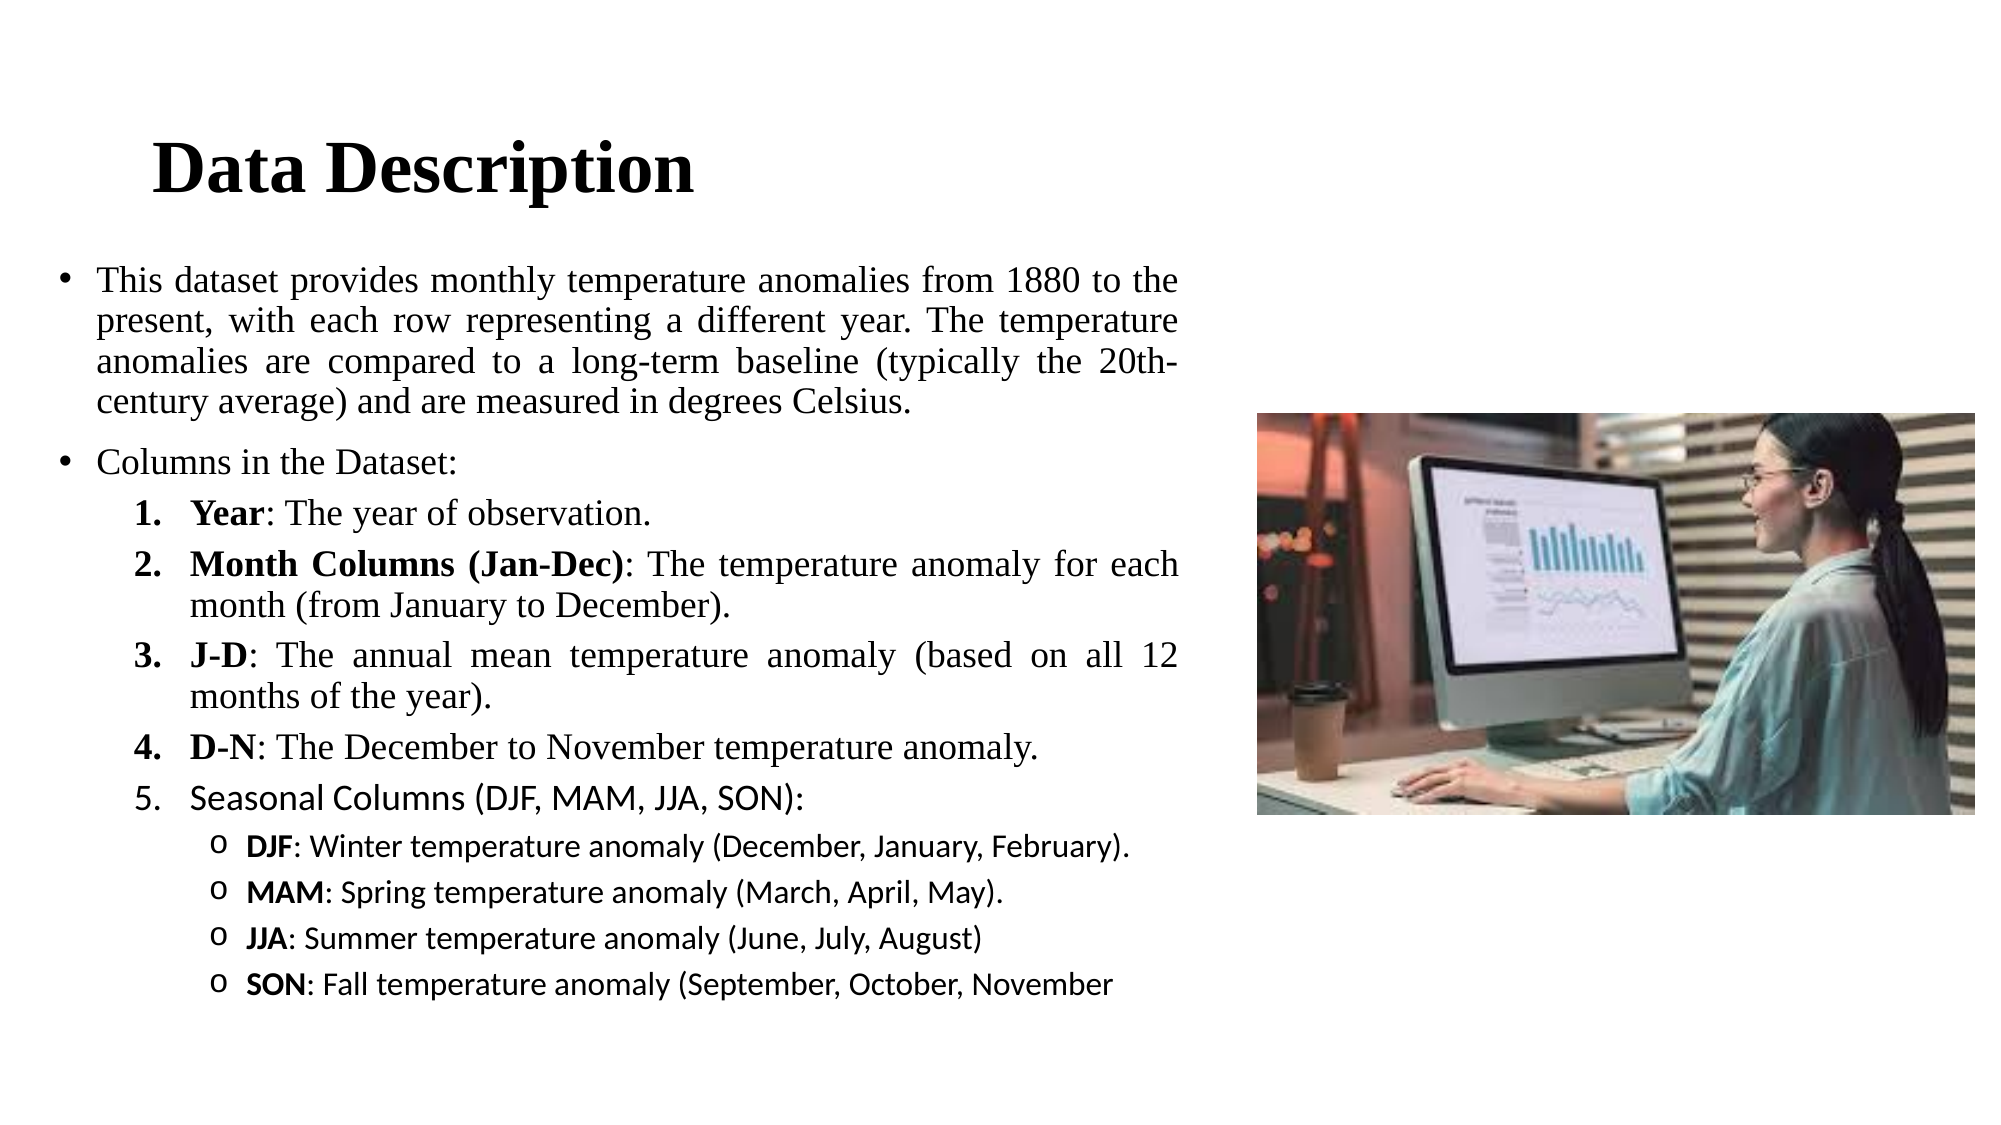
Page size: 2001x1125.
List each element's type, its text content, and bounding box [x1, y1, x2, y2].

list This dataset provides monthly temperature anomalies from 1880 to the present, with each row representing a different year. The temperature anomalies are compared to a long-term baseline (typically the 20th-century average) and are measured in degrees Celsius. Columns in the Dataset: Year: The year of observation. Month Columns (Jan-Dec): The temperature anomaly for each month (from January to December). J-D: The annual mean temperature anomaly (based on all 12 months of the year). D-N: The December to November temperature anomaly. Seasonal Columns (DJF, MAM, JJA, SON): DJF: Winter temperature anomaly (December, January, February). MAM: Spring temperature anomaly (March, April, May). JJA: Summer temperature anomaly (June, July, August) SON: Fall temperature anomaly (September, October, November [43, 252, 1196, 1125]
picture [1257, 413, 1975, 815]
title Data Description [137, 59, 1863, 278]
